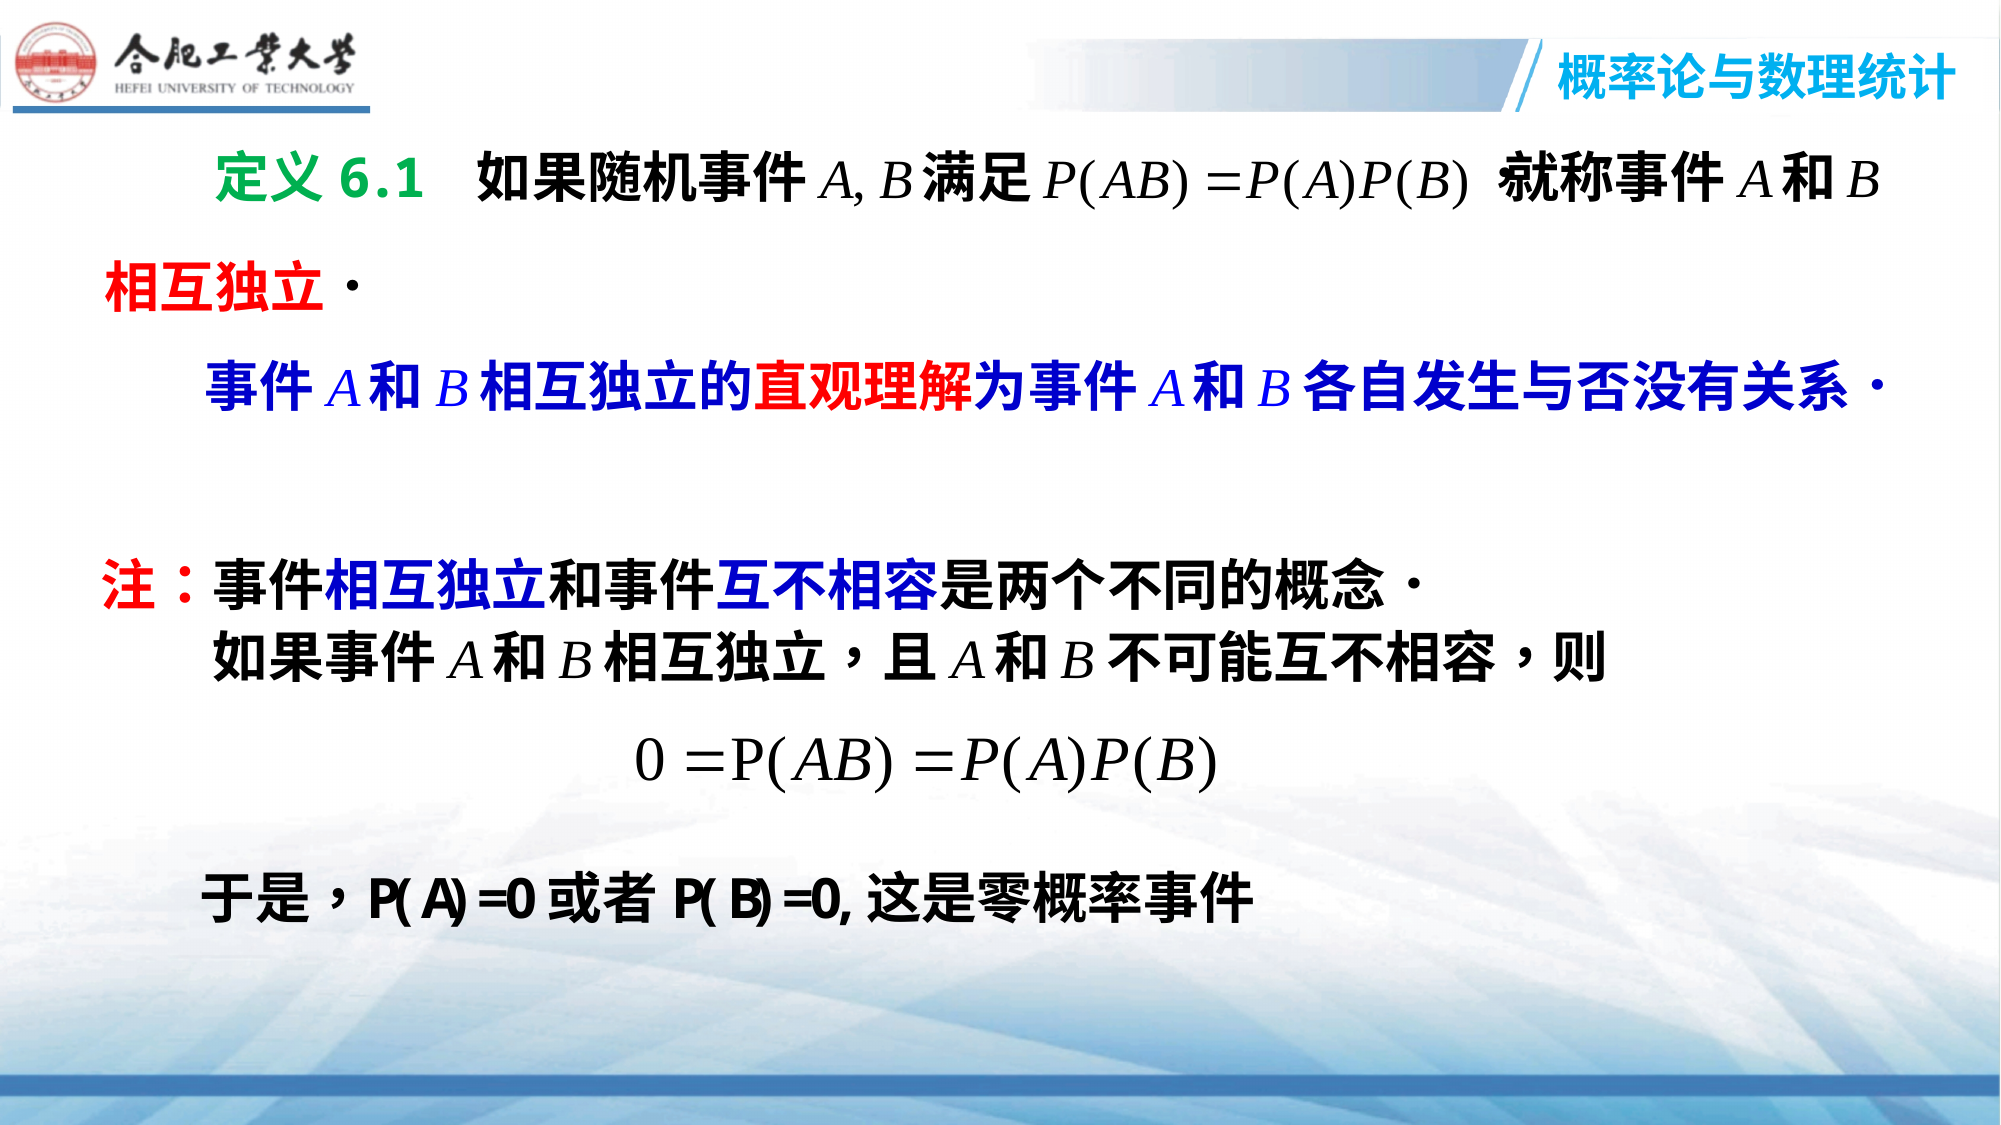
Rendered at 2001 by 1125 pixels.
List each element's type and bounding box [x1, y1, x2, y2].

picture [0, 0, 2001, 1125]
text_box [104, 109, 1888, 360]
text_box [104, 857, 1731, 940]
text_box [95, 333, 1883, 477]
text_box [100, 550, 1900, 695]
text_box [625, 722, 1231, 807]
